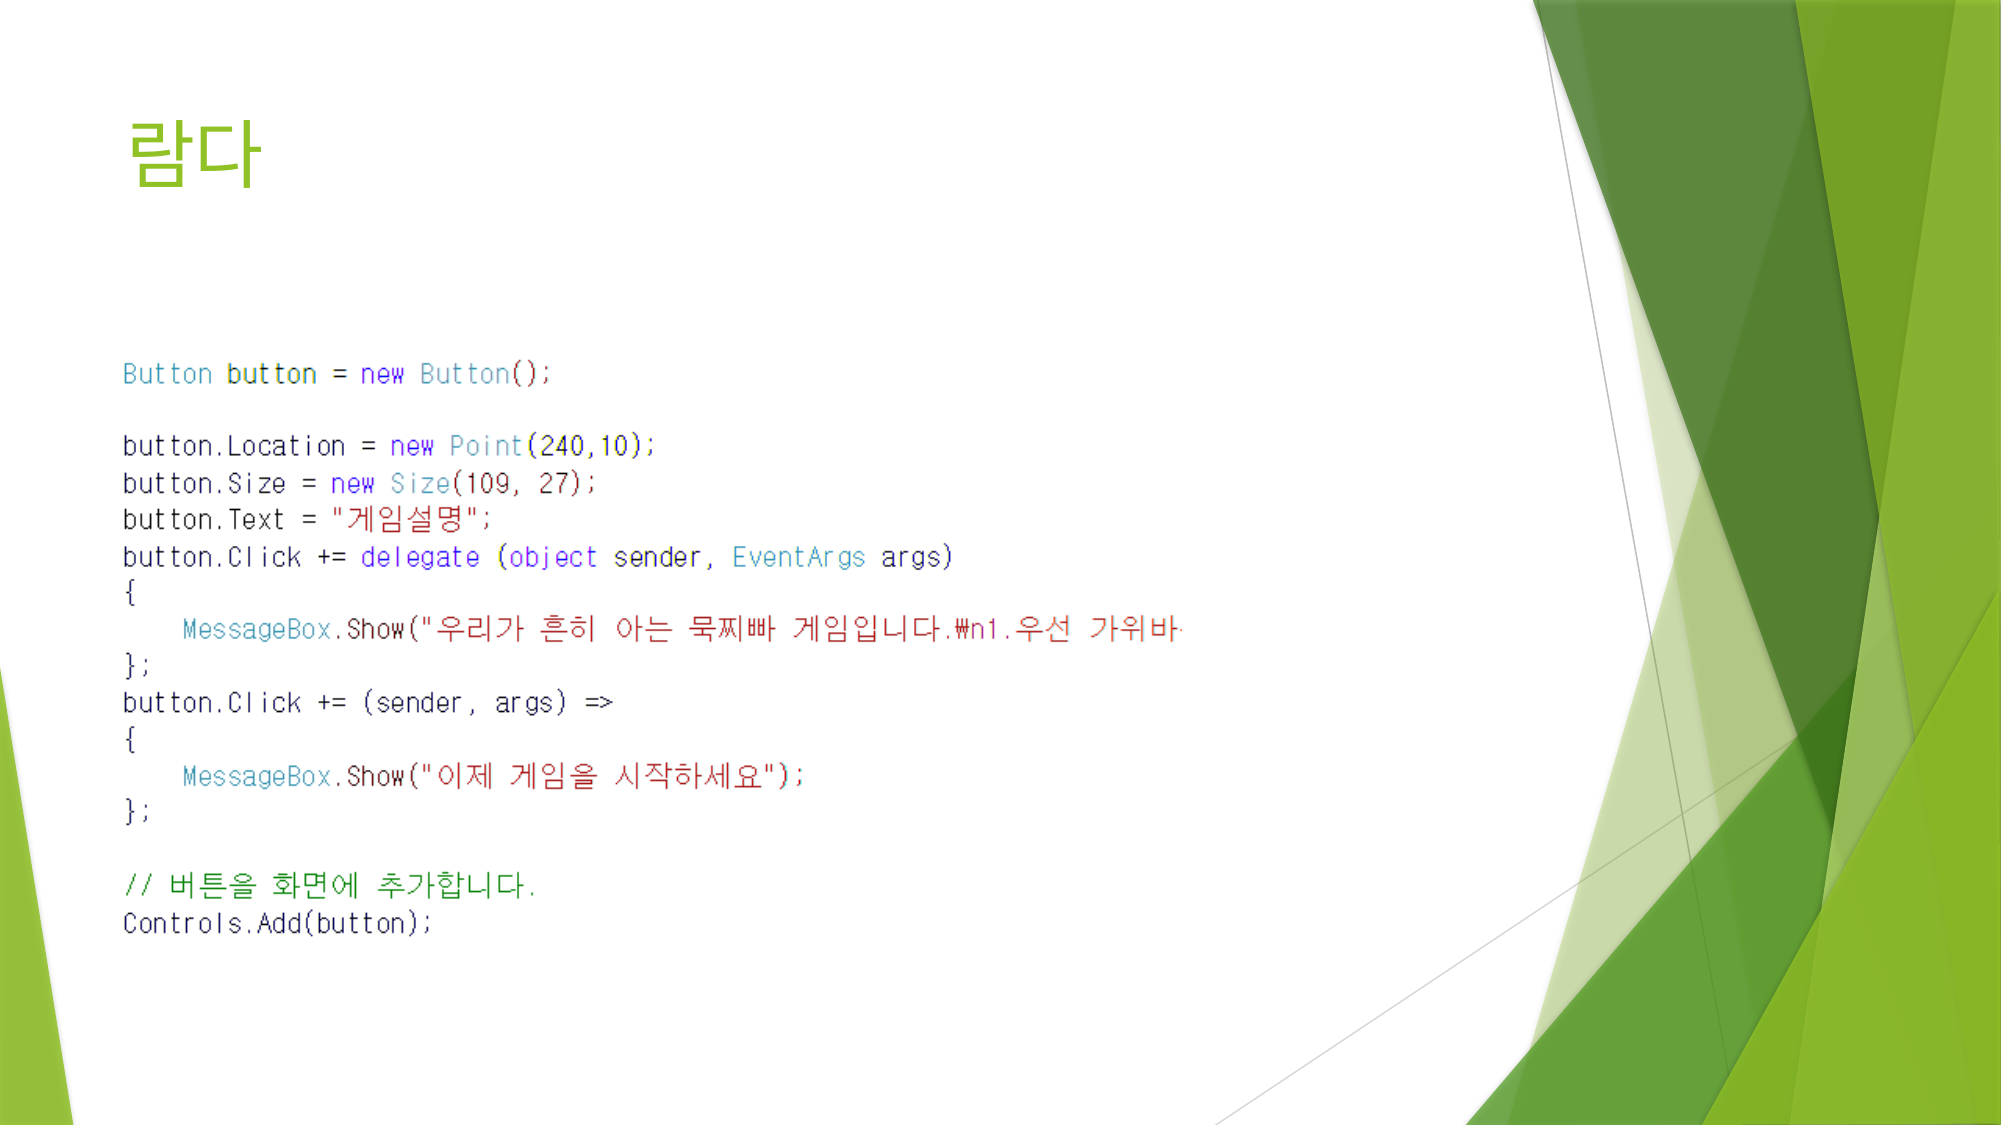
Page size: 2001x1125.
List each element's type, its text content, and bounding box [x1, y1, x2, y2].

title 람다 [111, 99, 1522, 317]
picture [110, 353, 1182, 949]
